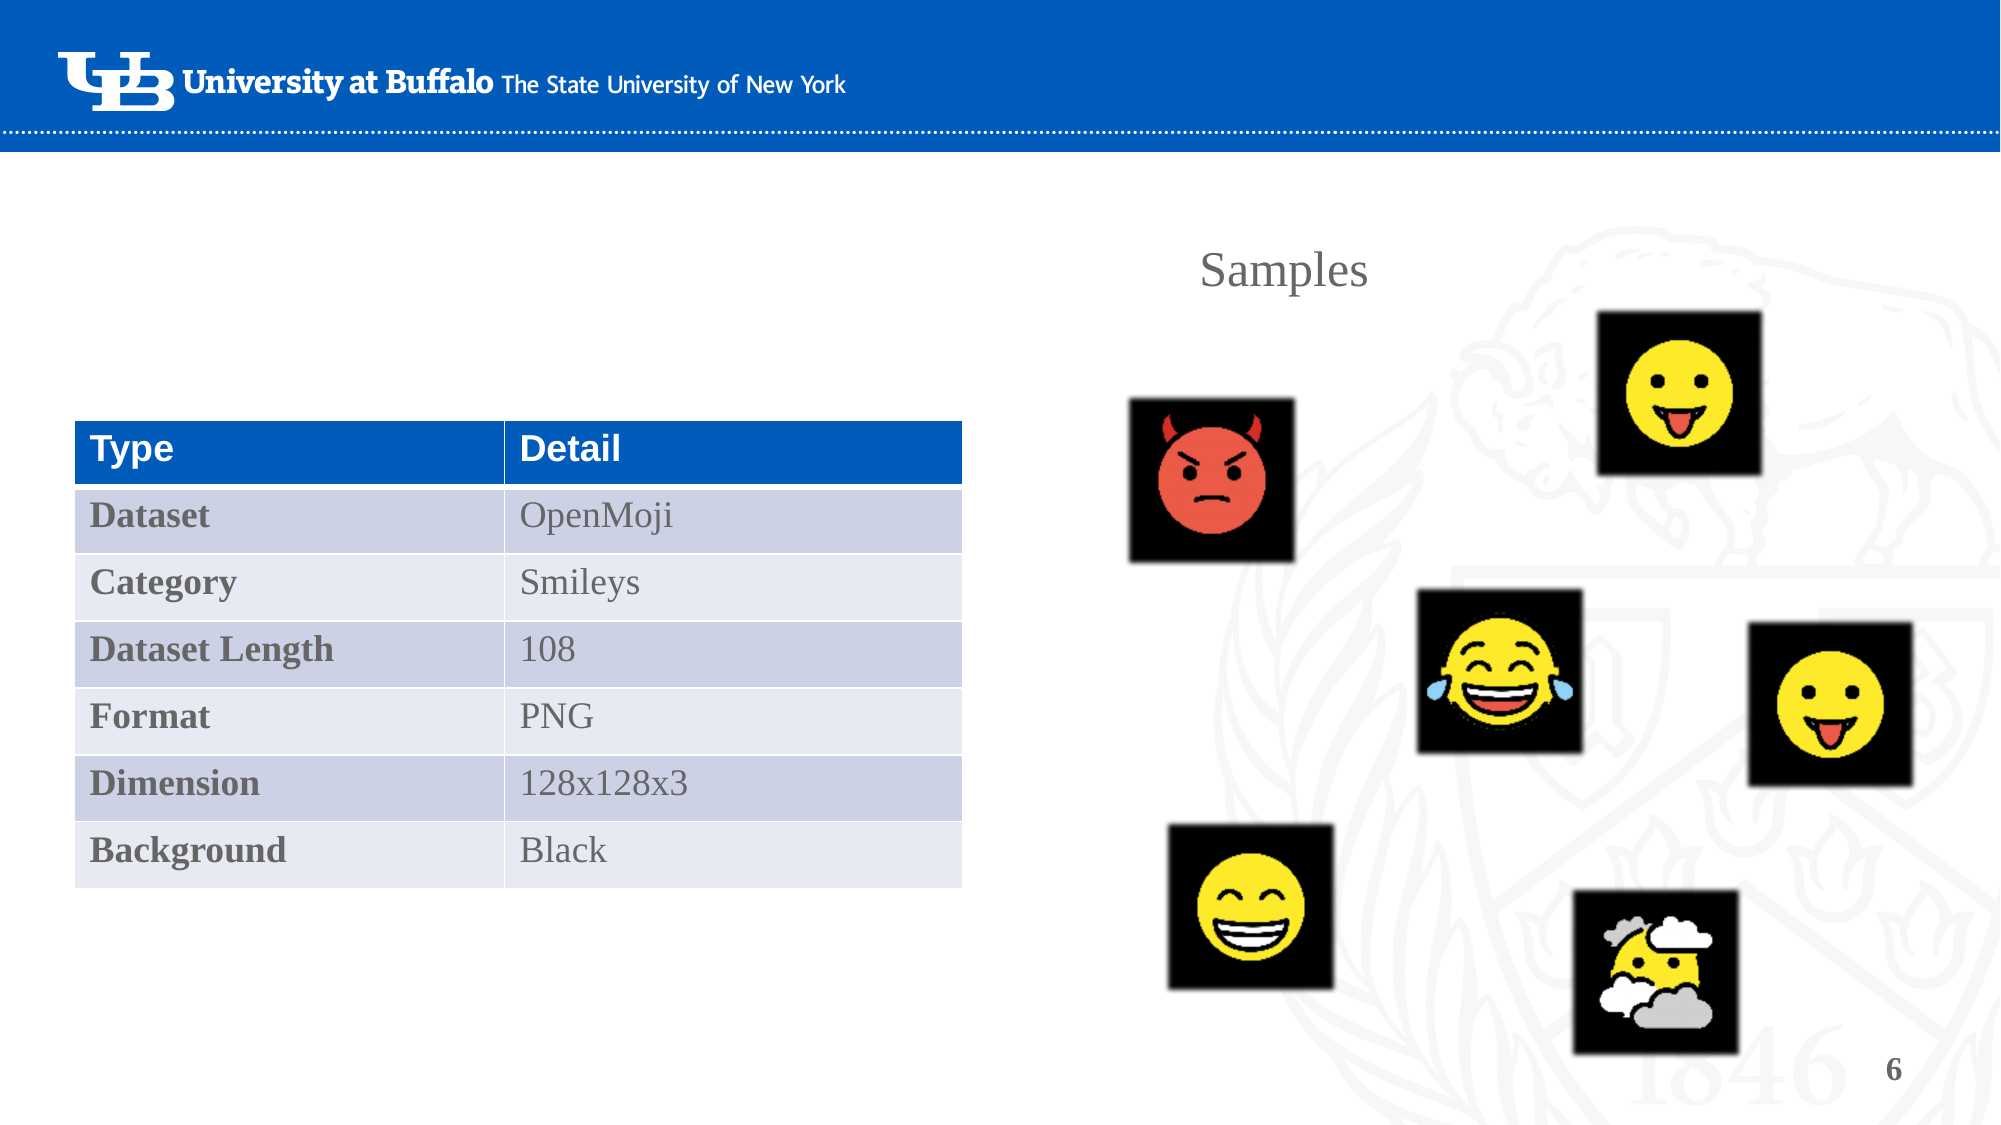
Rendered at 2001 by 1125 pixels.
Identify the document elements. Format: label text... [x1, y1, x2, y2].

table_cell Dataset [75, 490, 504, 553]
table_cell OpenMoji [505, 490, 962, 553]
table_cell 108 [505, 622, 962, 687]
table_cell Dataset Length [75, 622, 504, 687]
table_cell Black [505, 822, 962, 888]
table_cell 128x128x3 [505, 756, 962, 821]
table_header Detail [505, 421, 962, 484]
table_cell Category [75, 555, 504, 620]
table_cell PNG [505, 689, 962, 754]
table_cell Smileys [505, 555, 962, 620]
footer 6 [1242, 1036, 1918, 1097]
table_cell Format [75, 689, 504, 754]
text_box Samples [1184, 229, 1418, 305]
table_cell Dimension [75, 756, 504, 821]
picture [0, 0, 2001, 1125]
table_cell Background [75, 822, 504, 888]
table_header Type [75, 421, 504, 484]
